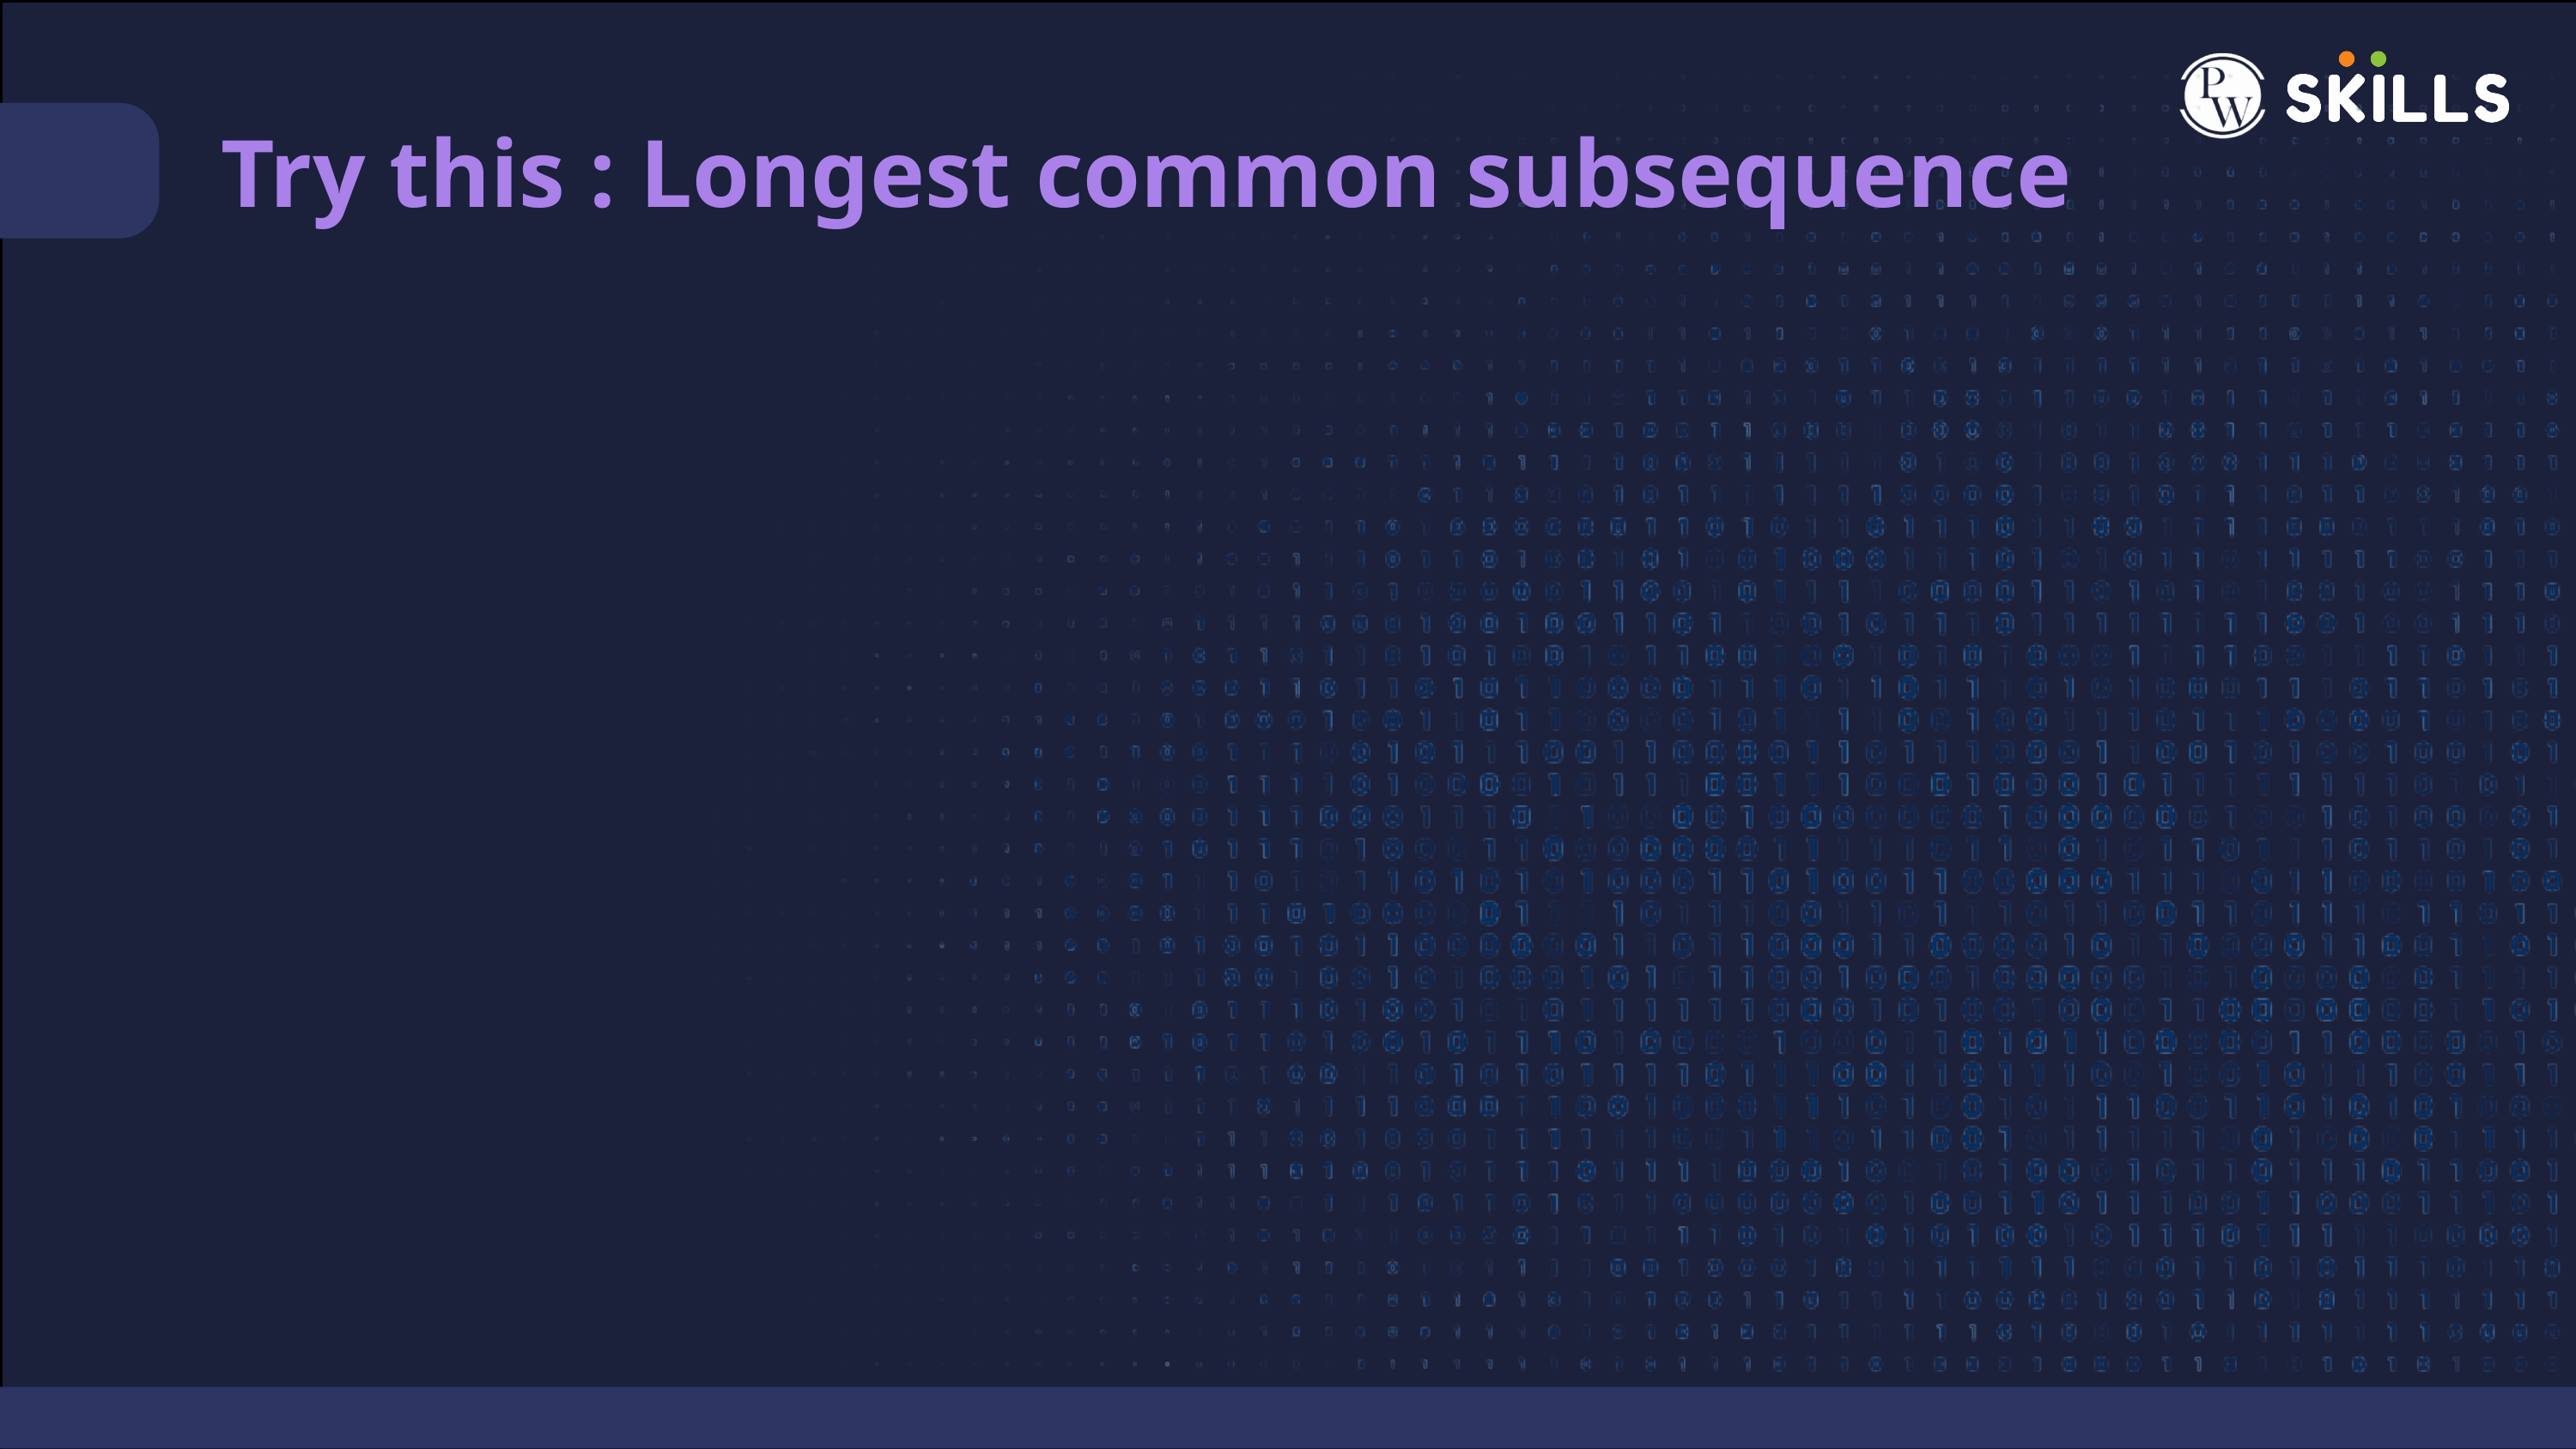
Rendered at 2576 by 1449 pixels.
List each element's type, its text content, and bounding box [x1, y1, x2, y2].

text_box Try this : Longest common subsequence [221, 114, 2171, 227]
picture [716, 0, 2576, 1375]
